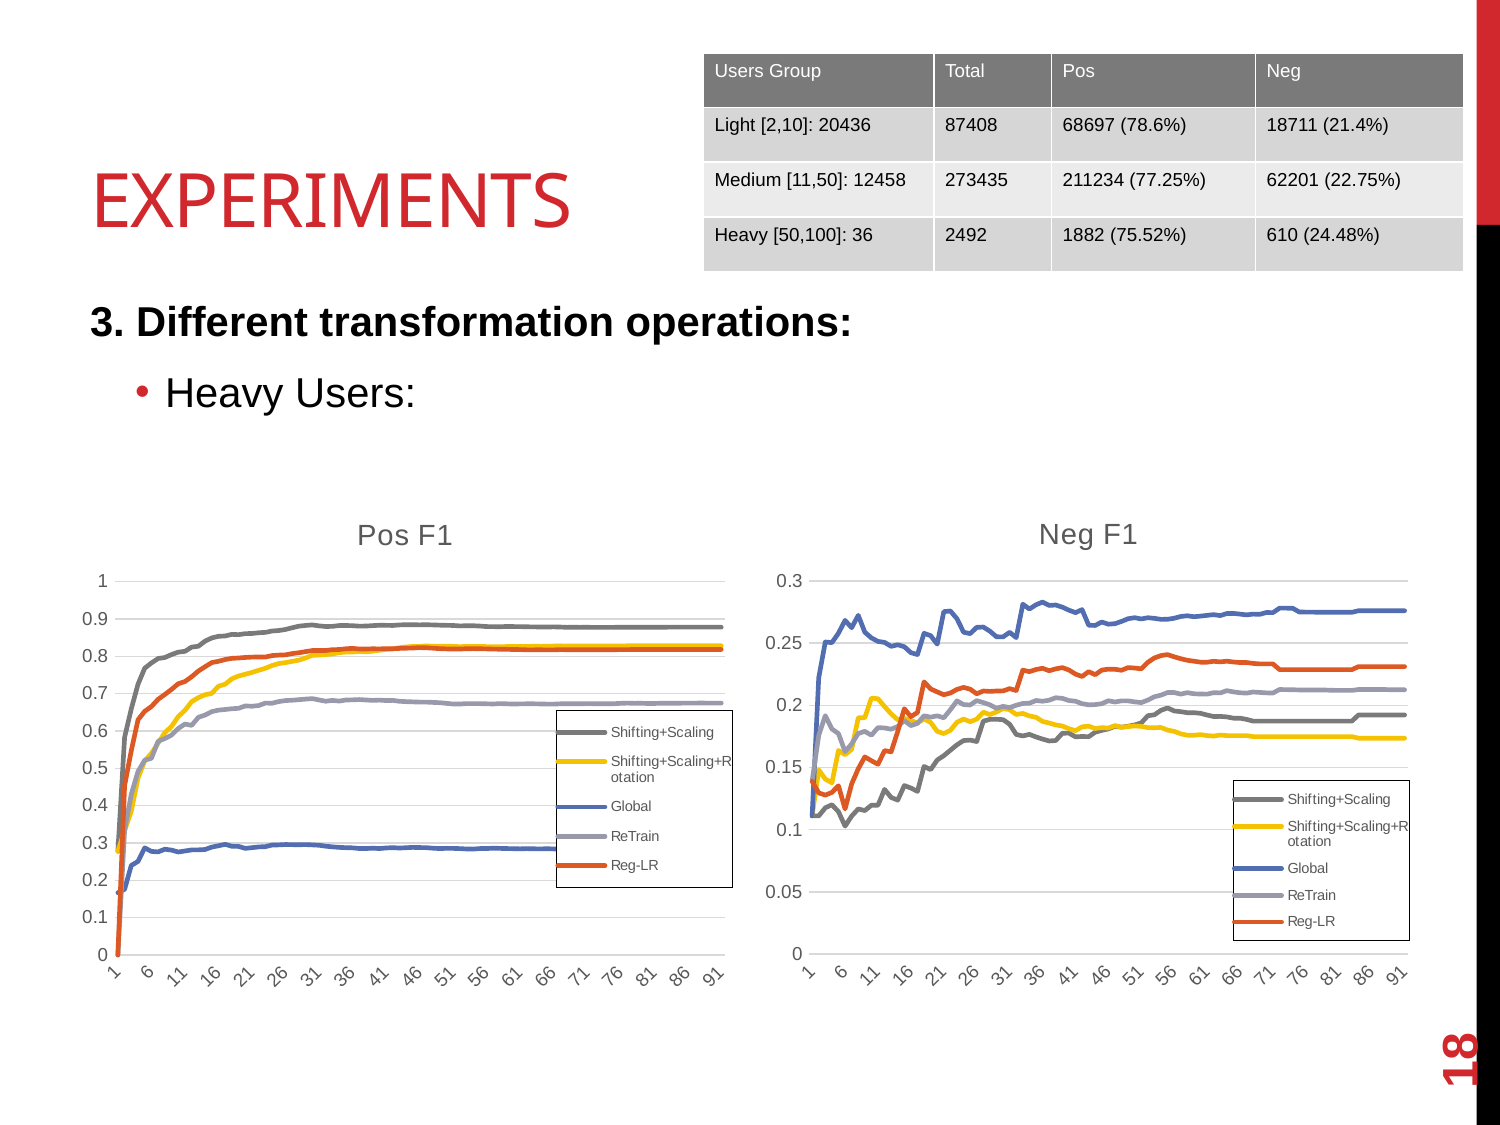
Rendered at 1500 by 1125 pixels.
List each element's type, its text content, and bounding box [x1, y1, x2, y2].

table_cell 273435 [935, 163, 1051, 216]
slide_number 17 [1427, 887, 1488, 1104]
table_header Pos [1052, 54, 1255, 107]
table_cell 68697 (78.6%) [1052, 108, 1255, 161]
list 3. Different transformation operations: Heavy Users: [75, 287, 1325, 489]
table_cell 610 (24.48%) [1256, 218, 1463, 271]
table_cell 87408 [935, 108, 1051, 161]
table_cell Heavy [50,100]: 36 [704, 218, 933, 271]
chart [751, 490, 1427, 1002]
table_cell 62201 (22.75%) [1256, 163, 1463, 216]
table_header Neg [1256, 54, 1463, 107]
table_cell Light [2,10]: 20436 [704, 108, 933, 161]
table_cell Medium [11,50]: 12458 [704, 163, 933, 216]
table_cell 18711 (21.4%) [1256, 108, 1463, 161]
chart [67, 491, 743, 1003]
table_cell 211234 (77.25%) [1052, 163, 1255, 216]
table_cell 1882 (75.52%) [1052, 218, 1255, 271]
title Experiments [75, 25, 1025, 250]
table_header Users Group [704, 54, 933, 107]
table_header Total [935, 54, 1051, 107]
table_cell 2492 [935, 218, 1051, 271]
